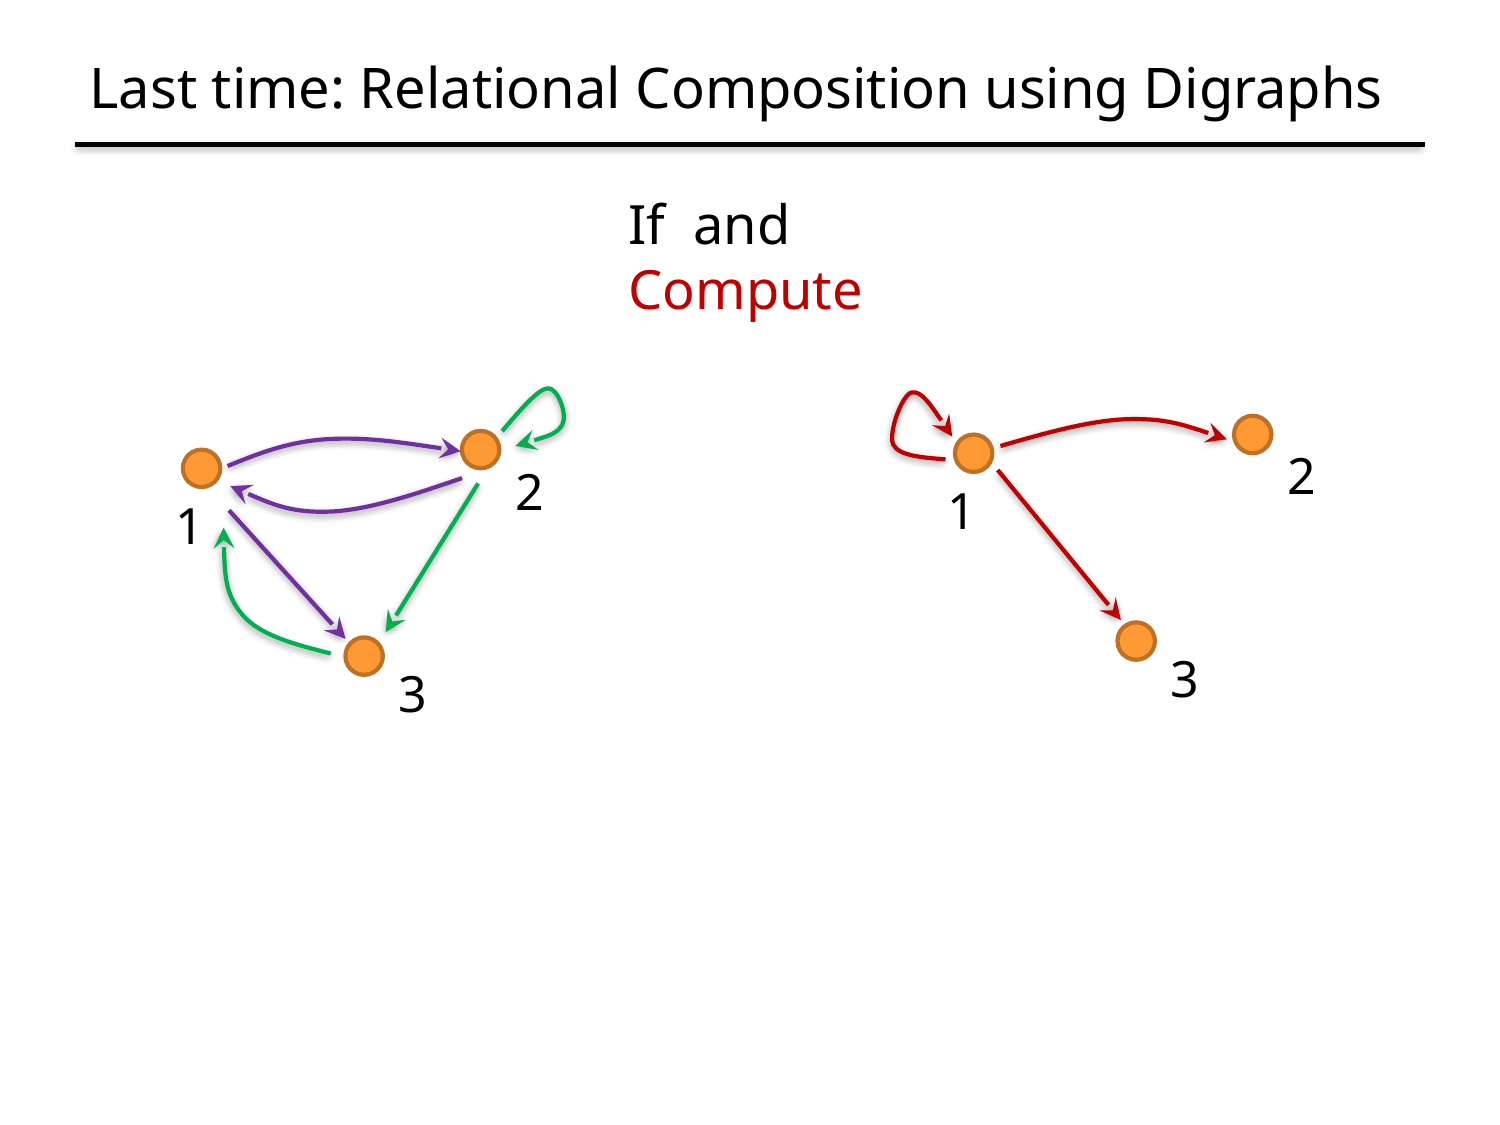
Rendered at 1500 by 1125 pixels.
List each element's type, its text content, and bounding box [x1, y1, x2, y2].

text_box [889, 390, 940, 460]
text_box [932, 415, 1332, 717]
title Last time: Relational Composition using Digraphs [75, 45, 1425, 145]
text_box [160, 430, 560, 732]
text_box [501, 386, 566, 431]
